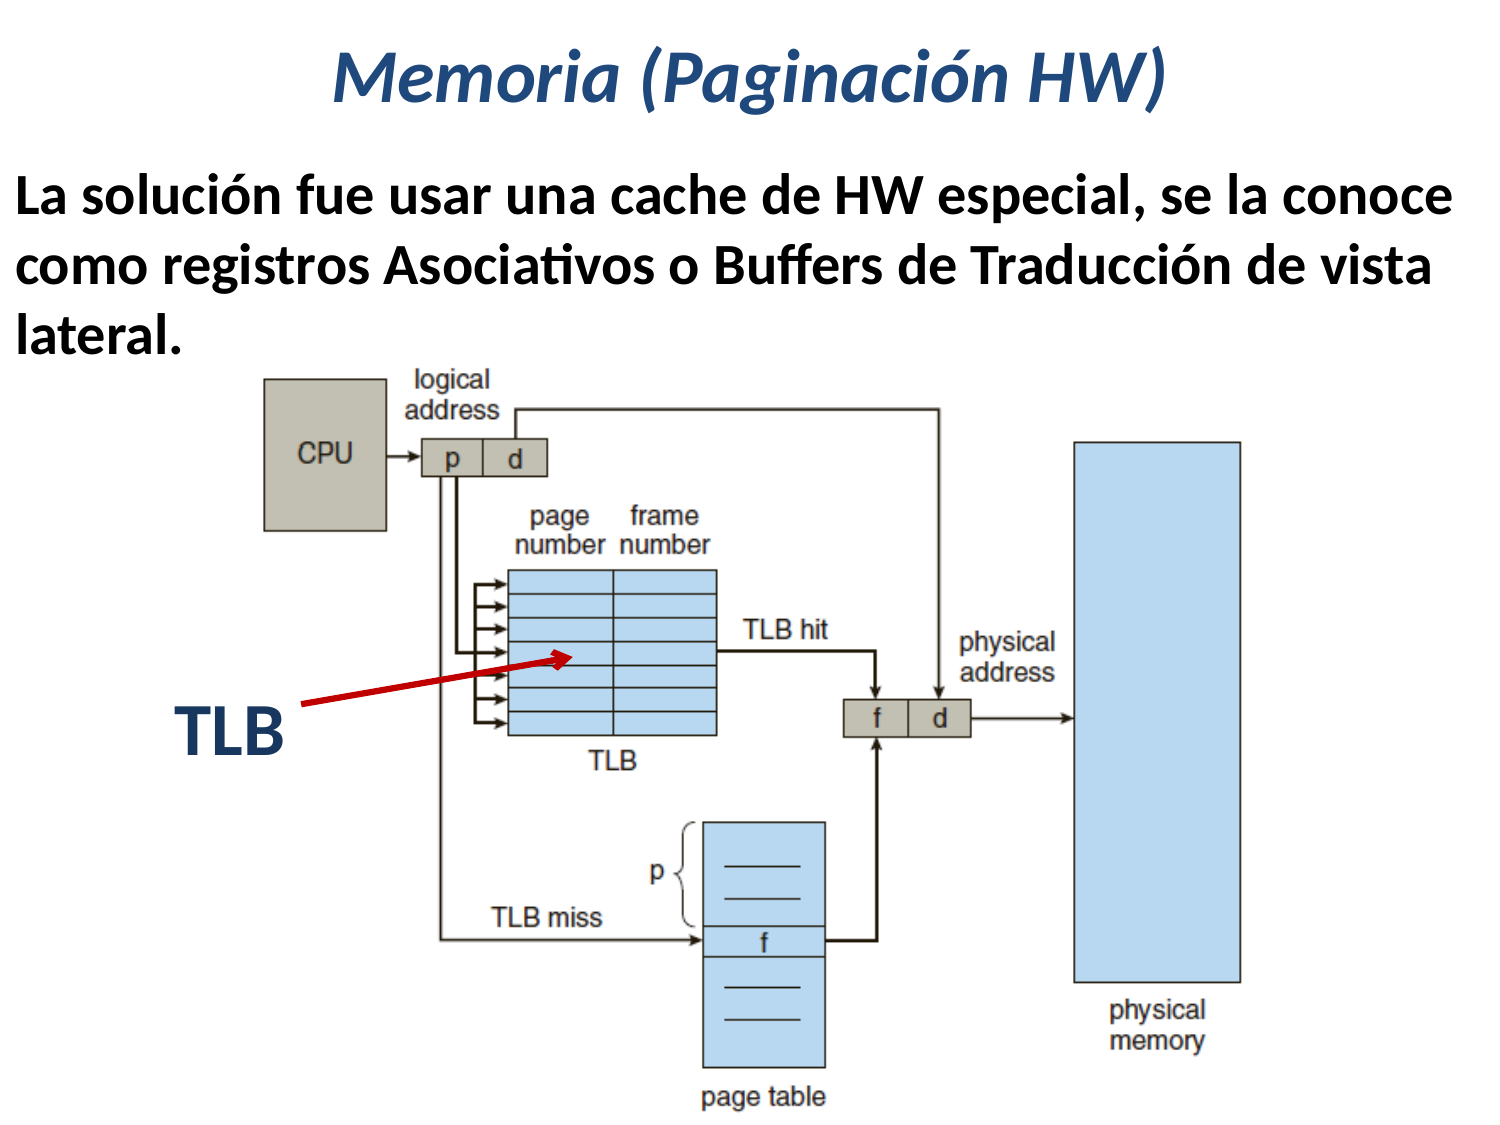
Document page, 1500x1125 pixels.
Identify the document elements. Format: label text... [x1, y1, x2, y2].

title Memoria (Paginación HW) [75, 19, 1425, 126]
list La solución fue usar una cache de HW especial, se la conoce como registros Asociativos o Buffers de Traducción de vista lateral. [0, 149, 1500, 1106]
text_box TLB [159, 672, 213, 778]
picture [218, 326, 1294, 1125]
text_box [300, 656, 574, 705]
